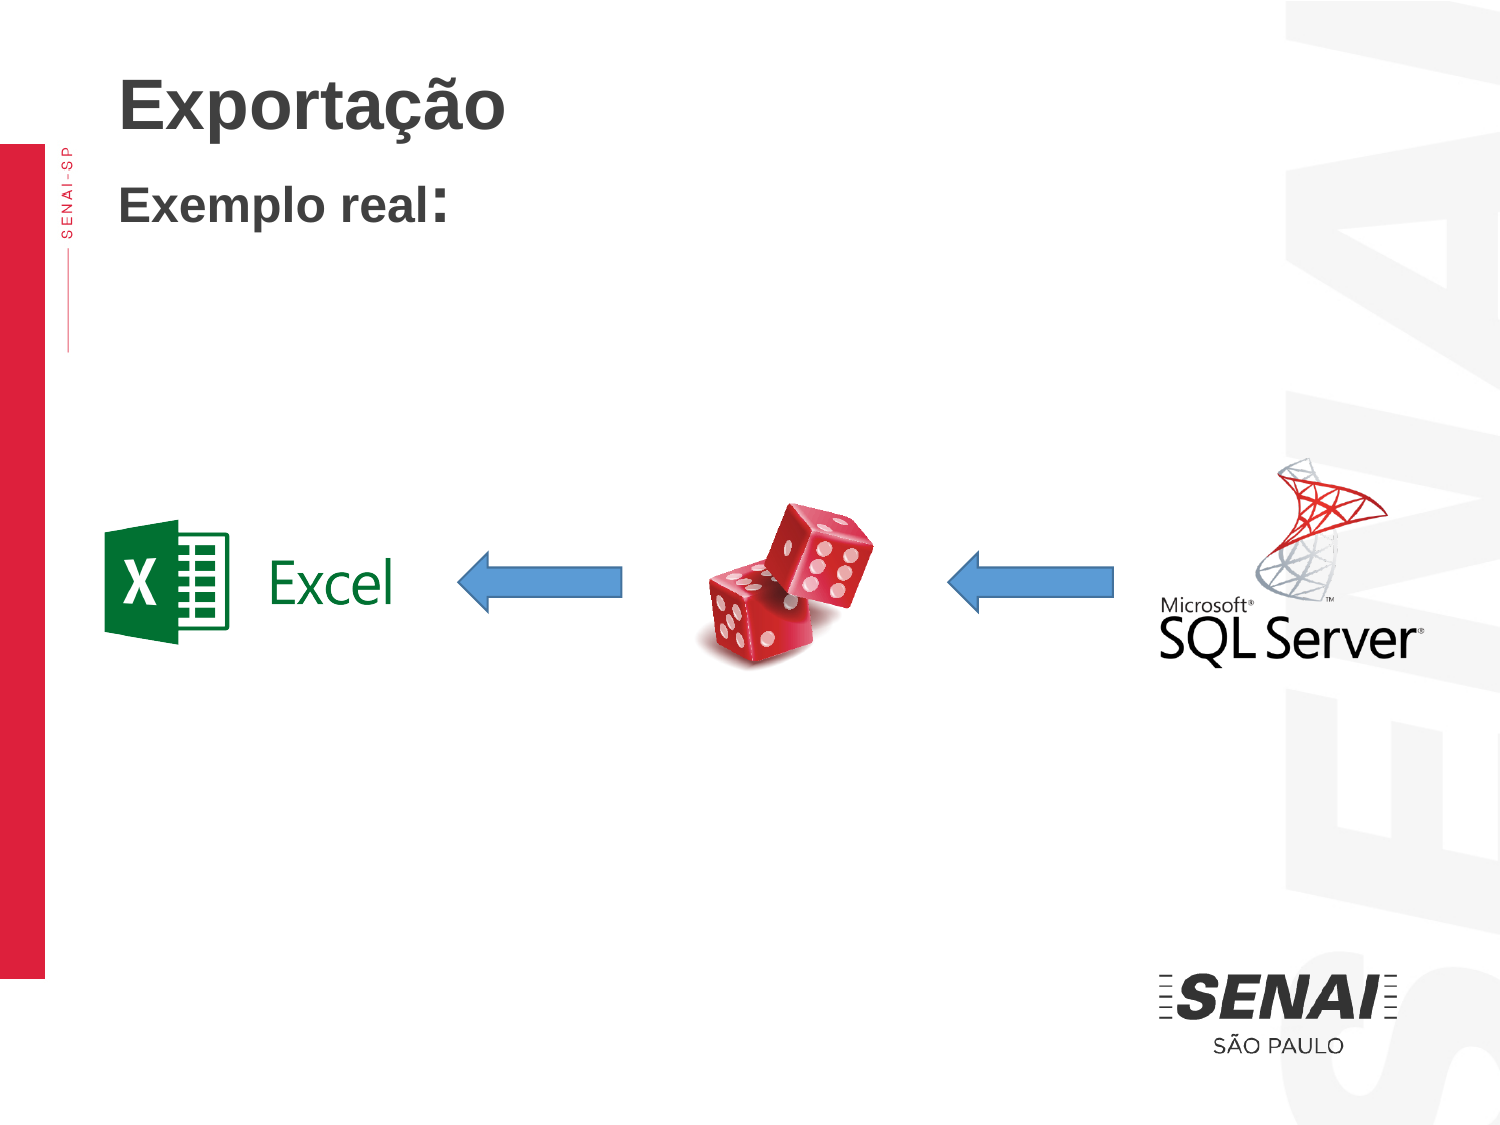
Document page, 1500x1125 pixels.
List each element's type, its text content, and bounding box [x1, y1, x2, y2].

text_box [456, 550, 623, 615]
text_box [946, 550, 1114, 615]
text_box Exemplo real: [103, 148, 483, 244]
list Exportação [103, 59, 1397, 153]
picture [0, 0, 1500, 1125]
